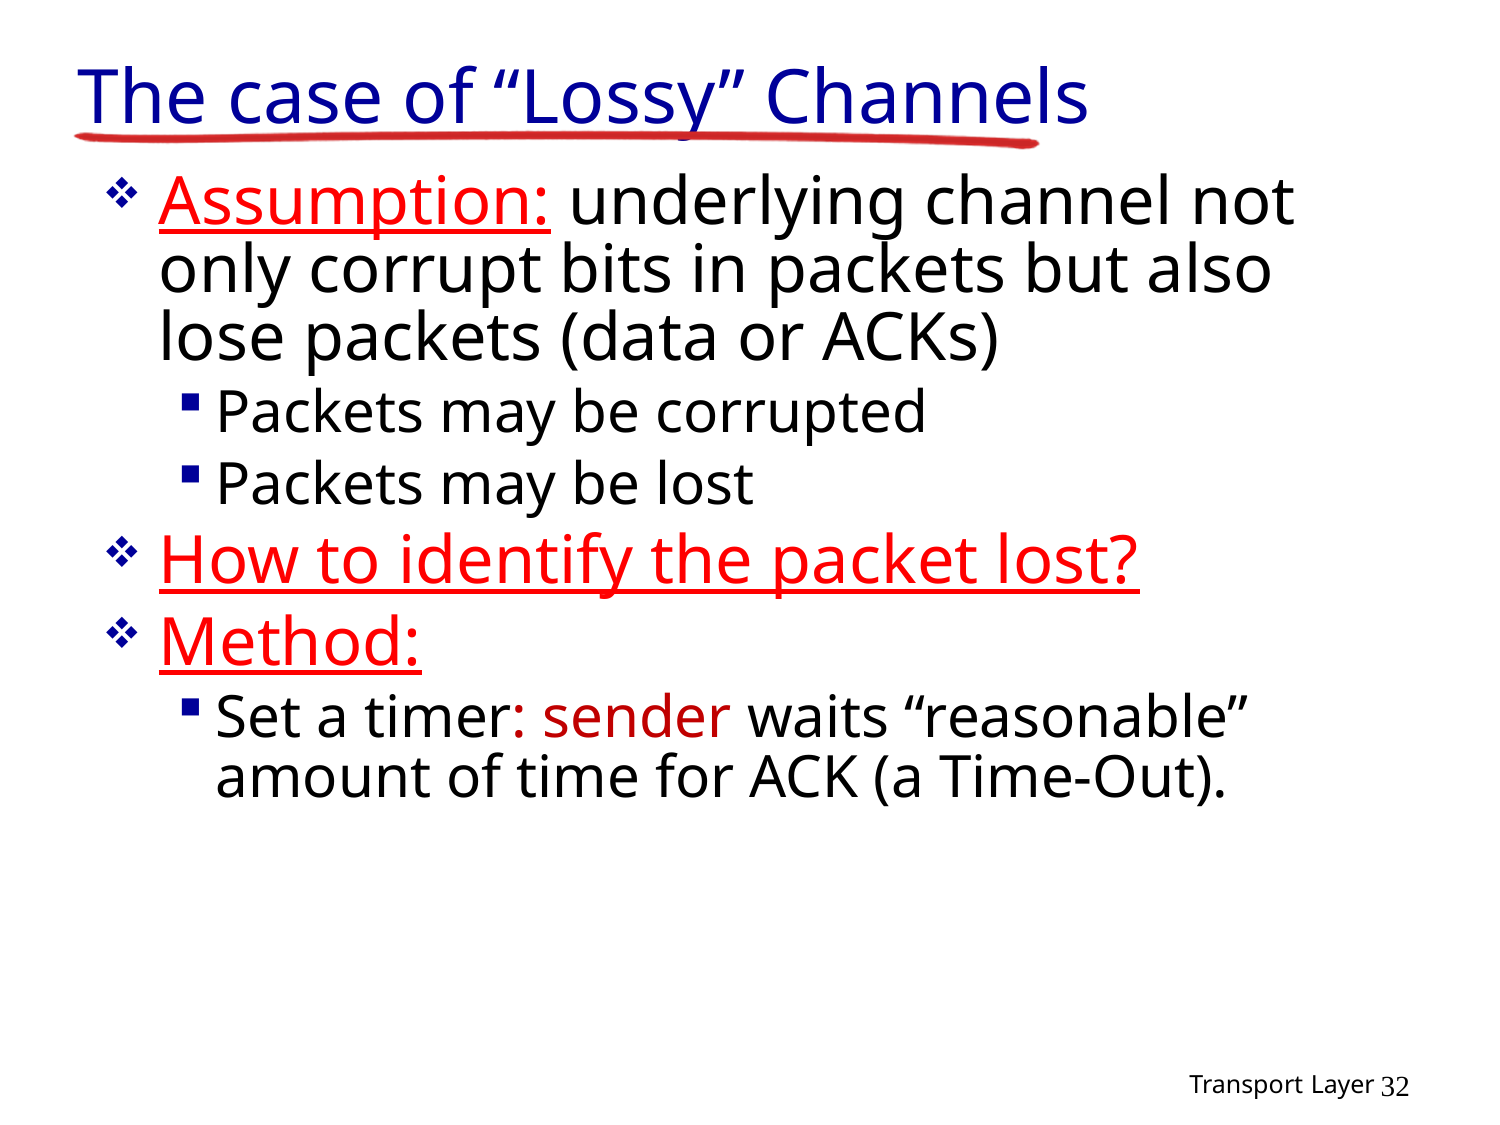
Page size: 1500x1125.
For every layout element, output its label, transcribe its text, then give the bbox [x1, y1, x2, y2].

slide_number 32 [1365, 1060, 1477, 1106]
title The case of “Lossy” Channels [62, 0, 1338, 188]
picture [69, 126, 1051, 155]
footer Transport Layer [914, 1057, 1390, 1105]
list Assumption: underlying channel not only corrupt bits in packets but also lose packets (data or ACKs) Packets may be corrupted Packets may be lost How to identify the packet lost? Method: Set a timer: sender waits “reasonable” amount of time for ACK (a Time-Out). [87, 162, 1363, 925]
